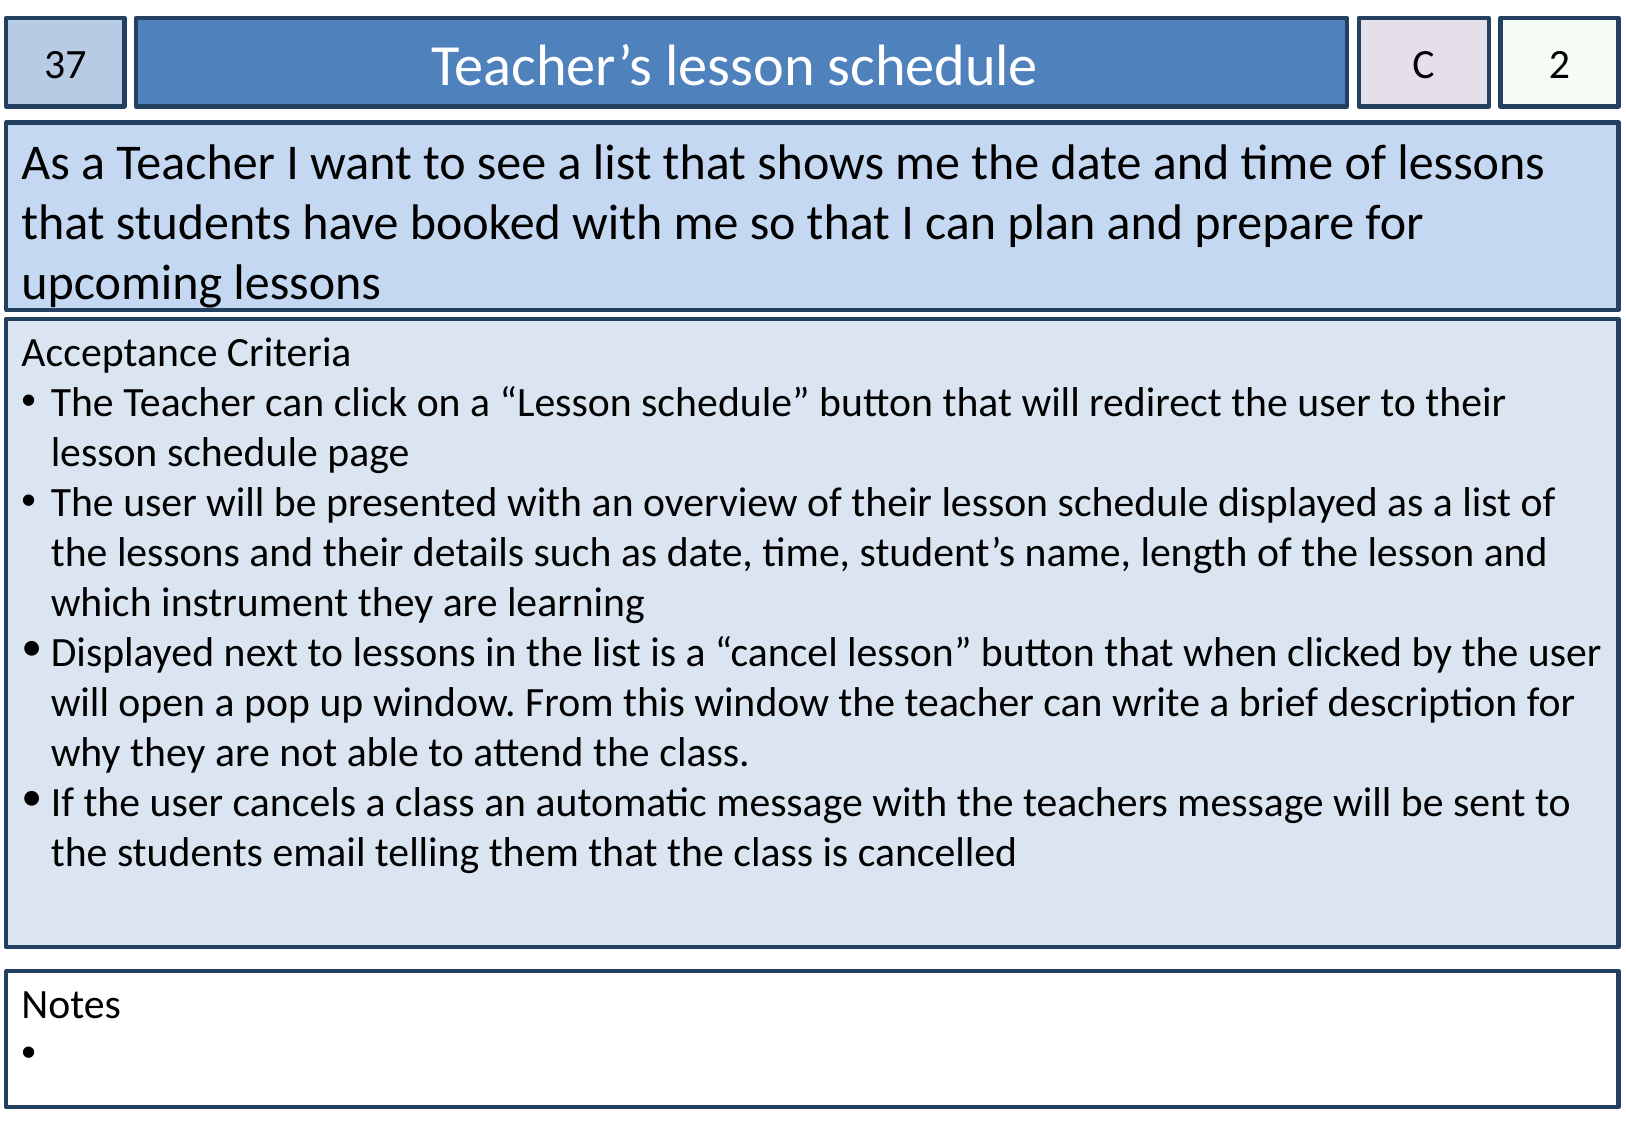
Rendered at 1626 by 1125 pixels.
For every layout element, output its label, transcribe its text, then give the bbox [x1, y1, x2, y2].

text_box Teacher’s lesson schedule [136, 17, 1347, 107]
text_box As a Teacher I want to see a list that shows me the date and time of lessons that students have booked with me so that I can plan and prepare for upcoming lessons [6, 122, 1619, 310]
text_box Acceptance Criteria The Teacher can click on a “Lesson schedule” button that will redirect the user to their lesson schedule page The user will be presented with an overview of their lesson schedule displayed as a list of the lessons and their details such as date, time, student’s name, length of the lesson and which instrument they are learning Displayed next to lessons in the list is a “cancel lesson” button that when clicked by the user will open a pop up window. From this window the teacher can write a brief description for why they are not able to attend the class. If the user cancels a class an automatic message with the teachers message will be sent to the students email telling them that the class is cancelled [6, 318, 1619, 948]
text_box Notes [6, 971, 1619, 1107]
text_box C [1358, 17, 1489, 107]
text_box 37 [6, 17, 125, 107]
text_box 2 [1500, 17, 1619, 107]
